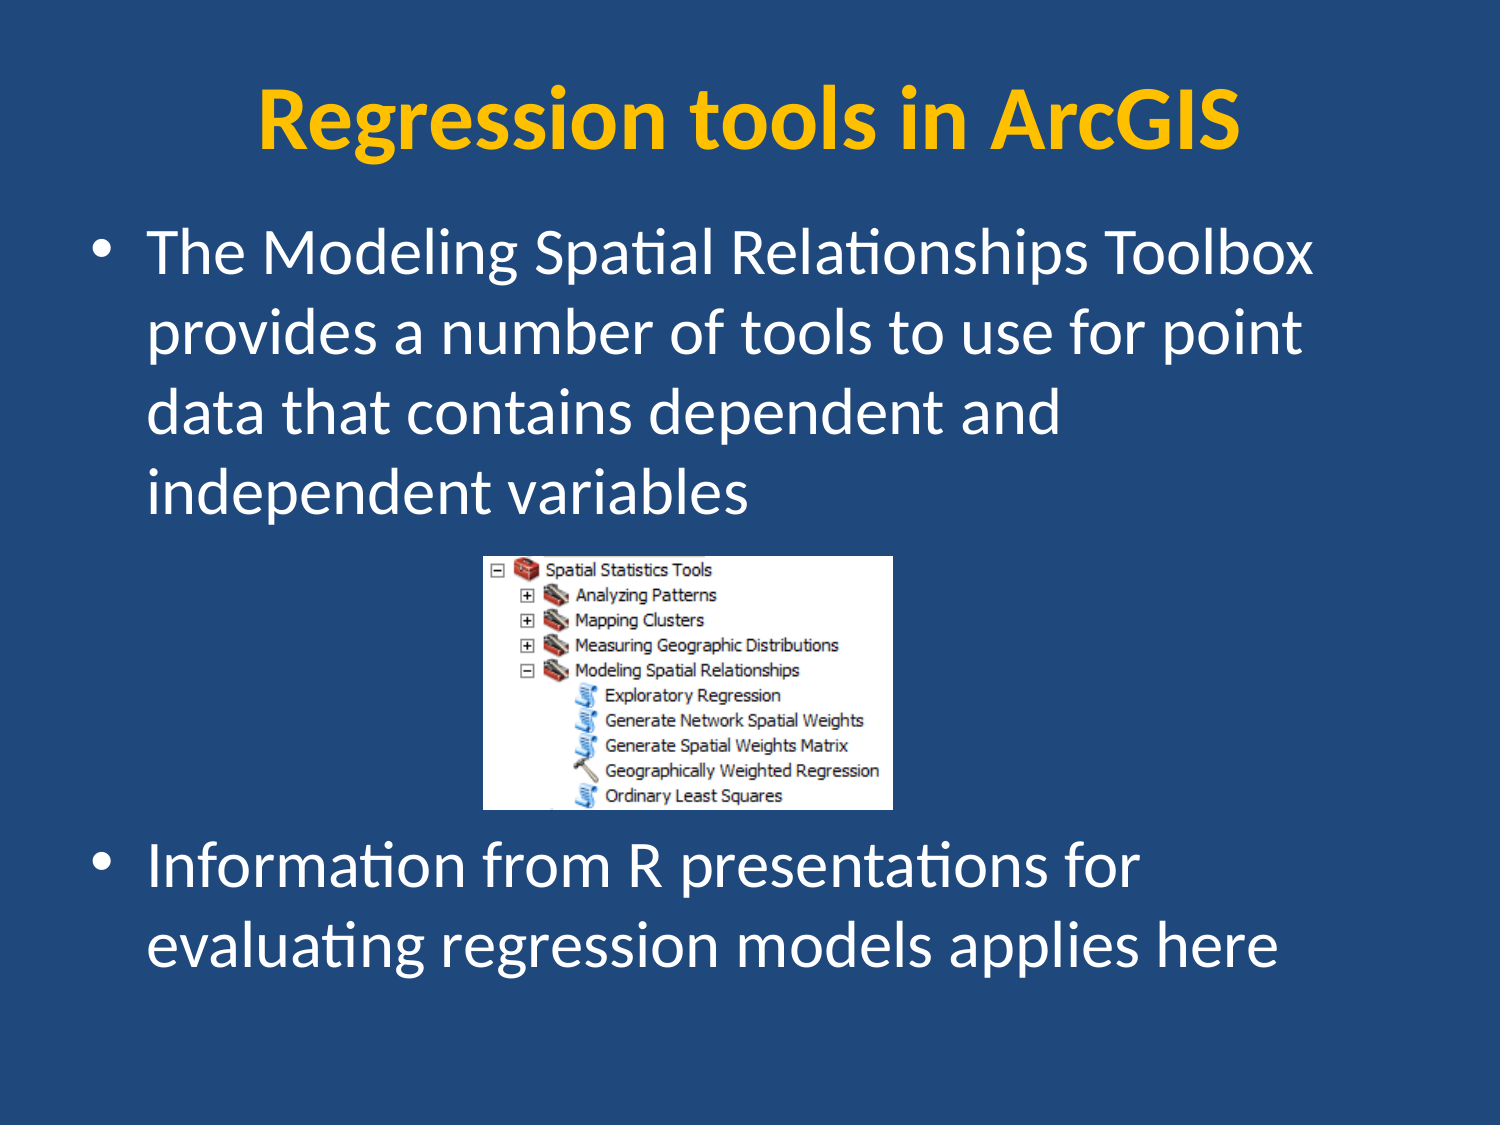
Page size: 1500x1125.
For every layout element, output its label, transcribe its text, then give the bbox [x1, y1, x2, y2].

title Regression tools in ArcGIS [75, 37, 1425, 188]
picture [482, 555, 893, 810]
list The Modeling Spatial Relationships Toolbox provides a number of tools to use for point data that contains dependent and independent variables Information from R presentations for evaluating regression models applies here [75, 200, 1425, 1040]
